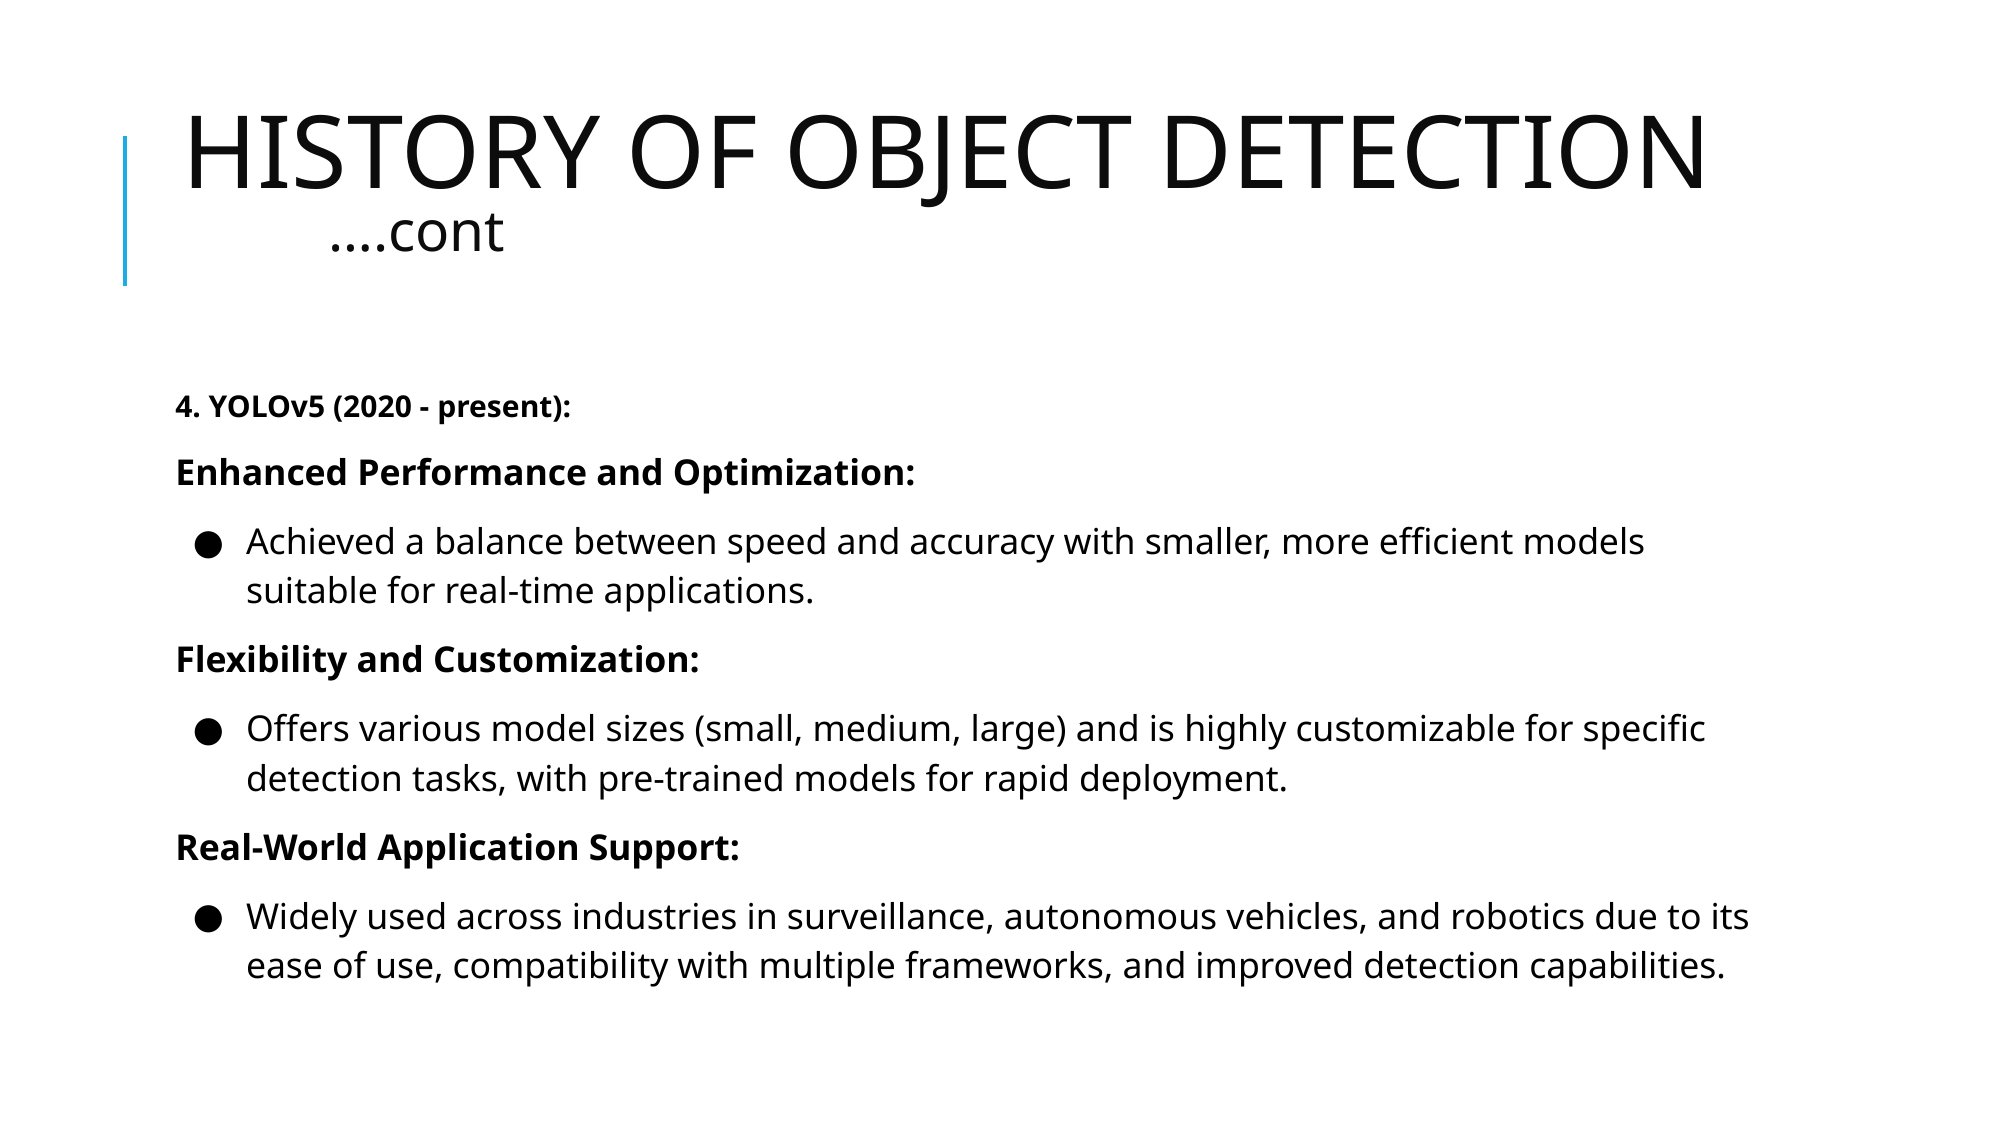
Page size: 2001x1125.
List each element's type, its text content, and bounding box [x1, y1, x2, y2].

list 4. YOLOv5 (2020 - present): Enhanced Performance and Optimization: Achieved a balance between speed and accuracy with smaller, more efficient models suitable for real-time applications. Flexibility and Customization: Offers various model sizes (small, medium, large) and is highly customizable for specific detection tasks, with pre-trained models for rapid deployment. Real-World Application Support: Widely used across industries in surveillance, autonomous vehicles, and robotics due to its ease of use, compatibility with multiple frameworks, and improved detection capabilities. [168, 375, 1763, 1035]
title HISTORY OF OBJECT DETECTION ….cont [168, 96, 1763, 278]
